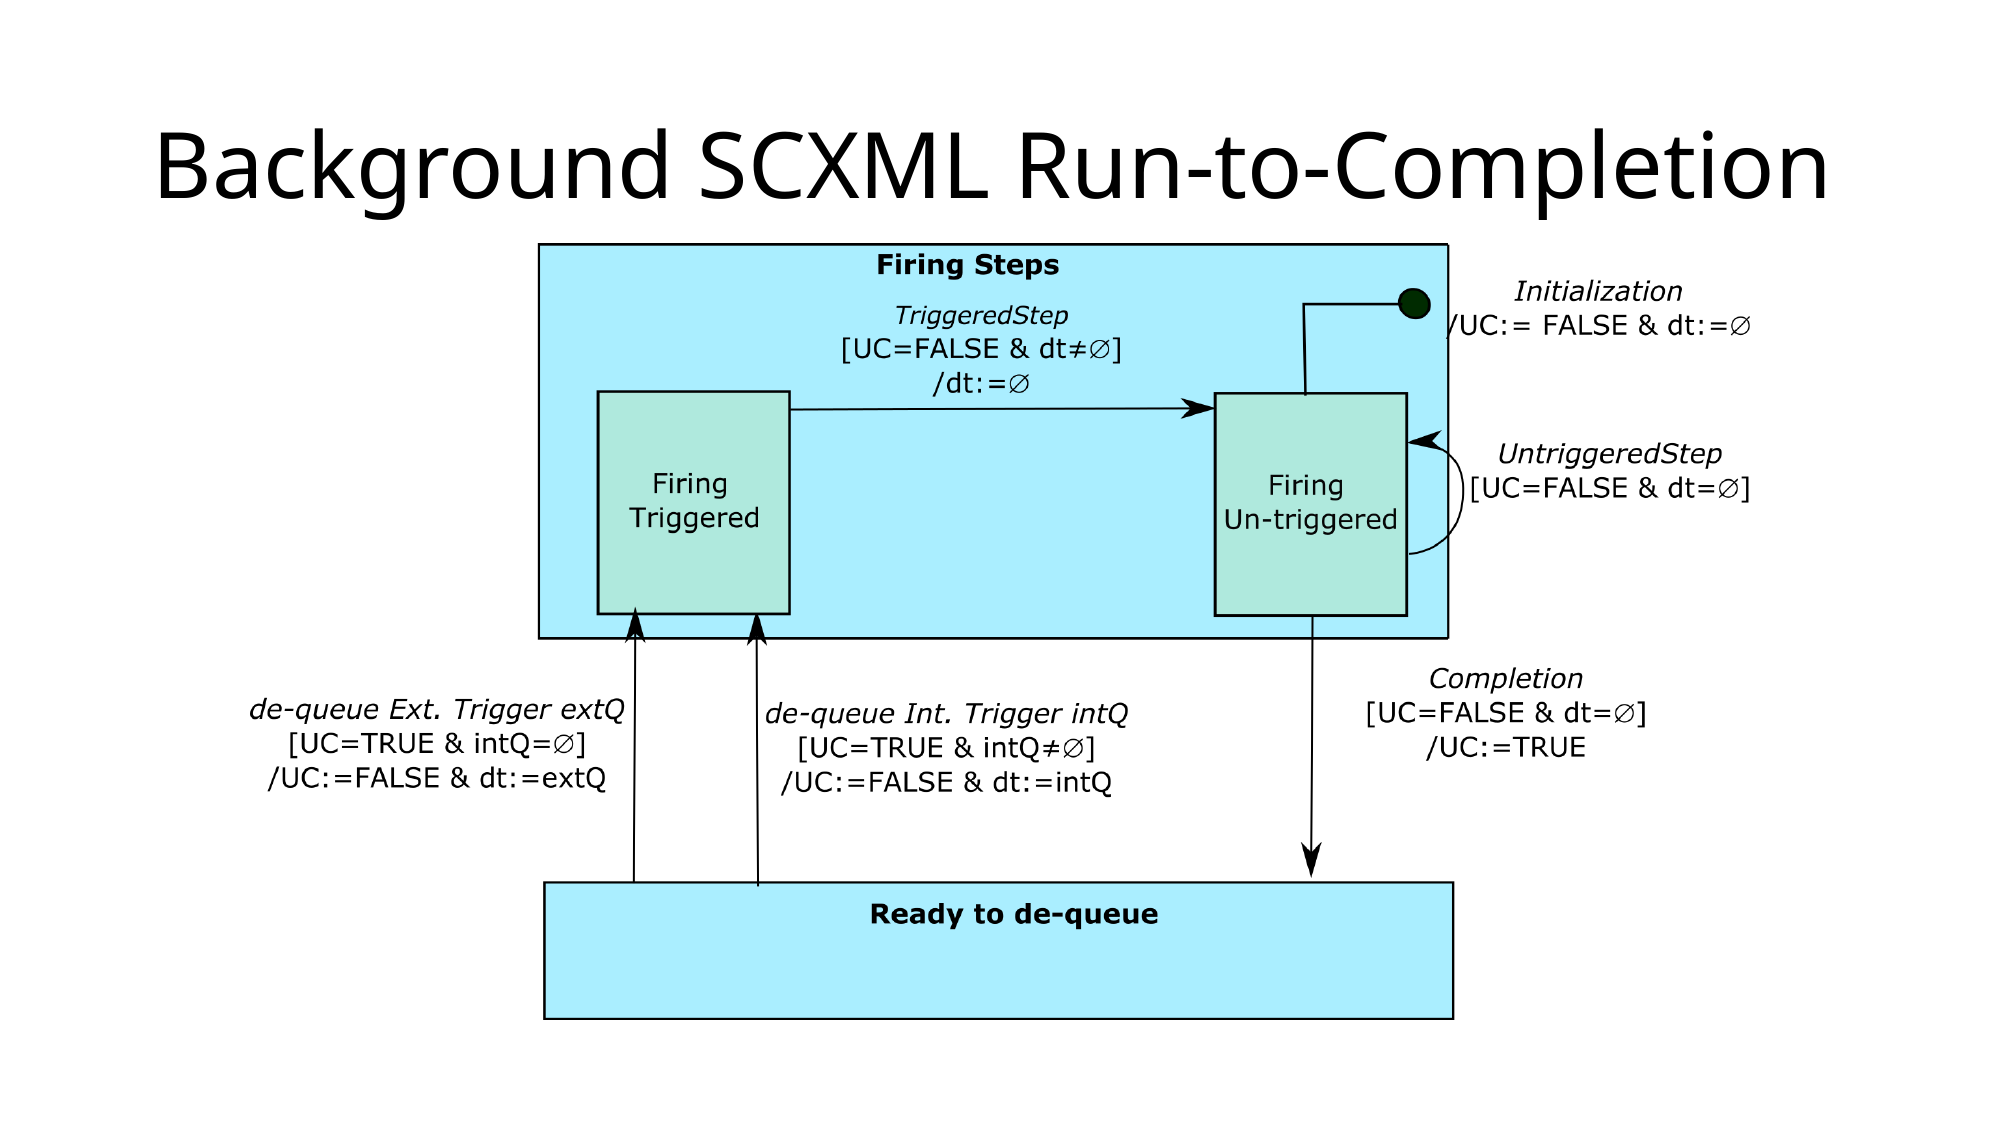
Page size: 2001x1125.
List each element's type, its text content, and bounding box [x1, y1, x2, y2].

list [250, 243, 1750, 1020]
title Background SCXML Run-to-Completion [137, 59, 1863, 278]
